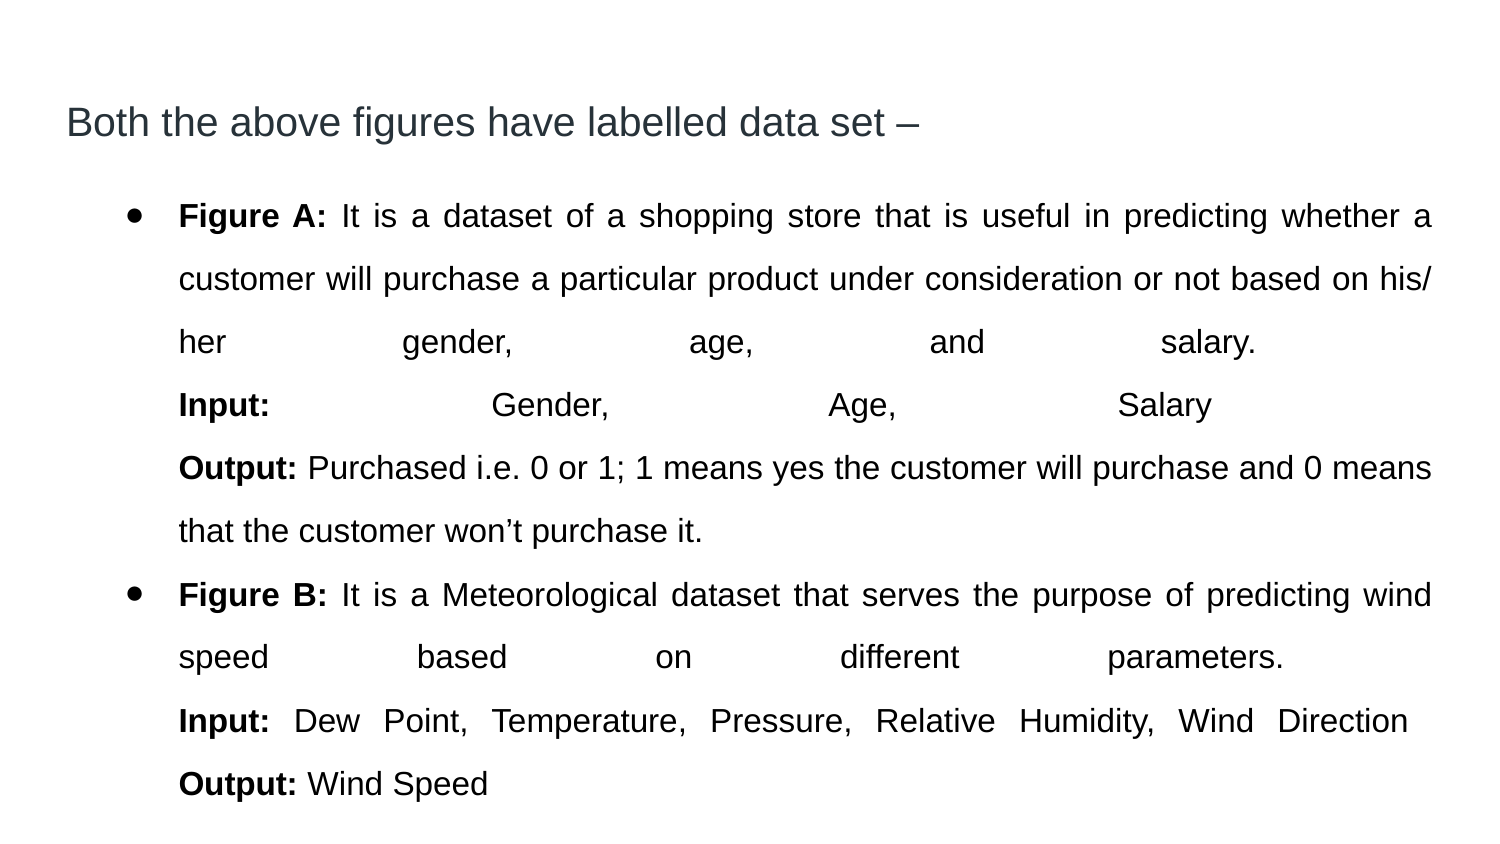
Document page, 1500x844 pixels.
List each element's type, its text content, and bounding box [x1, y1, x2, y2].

title Both the above figures have labelled data set – [51, 72, 1449, 156]
list Figure A: It is a dataset of a shopping store that is useful in predicting whether a customer will purchase a particular product under consideration or not based on his/ her gender, age, and salary. Input: Gender, Age, Salary Output: Purchased i.e. 0 or 1; 1 means yes the customer will purchase and 0 means that the customer won’t purchase it. Figure B: It is a Meteorological dataset that serves the purpose of predicting wind speed based on different parameters. Input: Dew Point, Temperature, Pressure, Relative Humidity, Wind Direction Output: Wind Speed [51, 156, 1449, 795]
